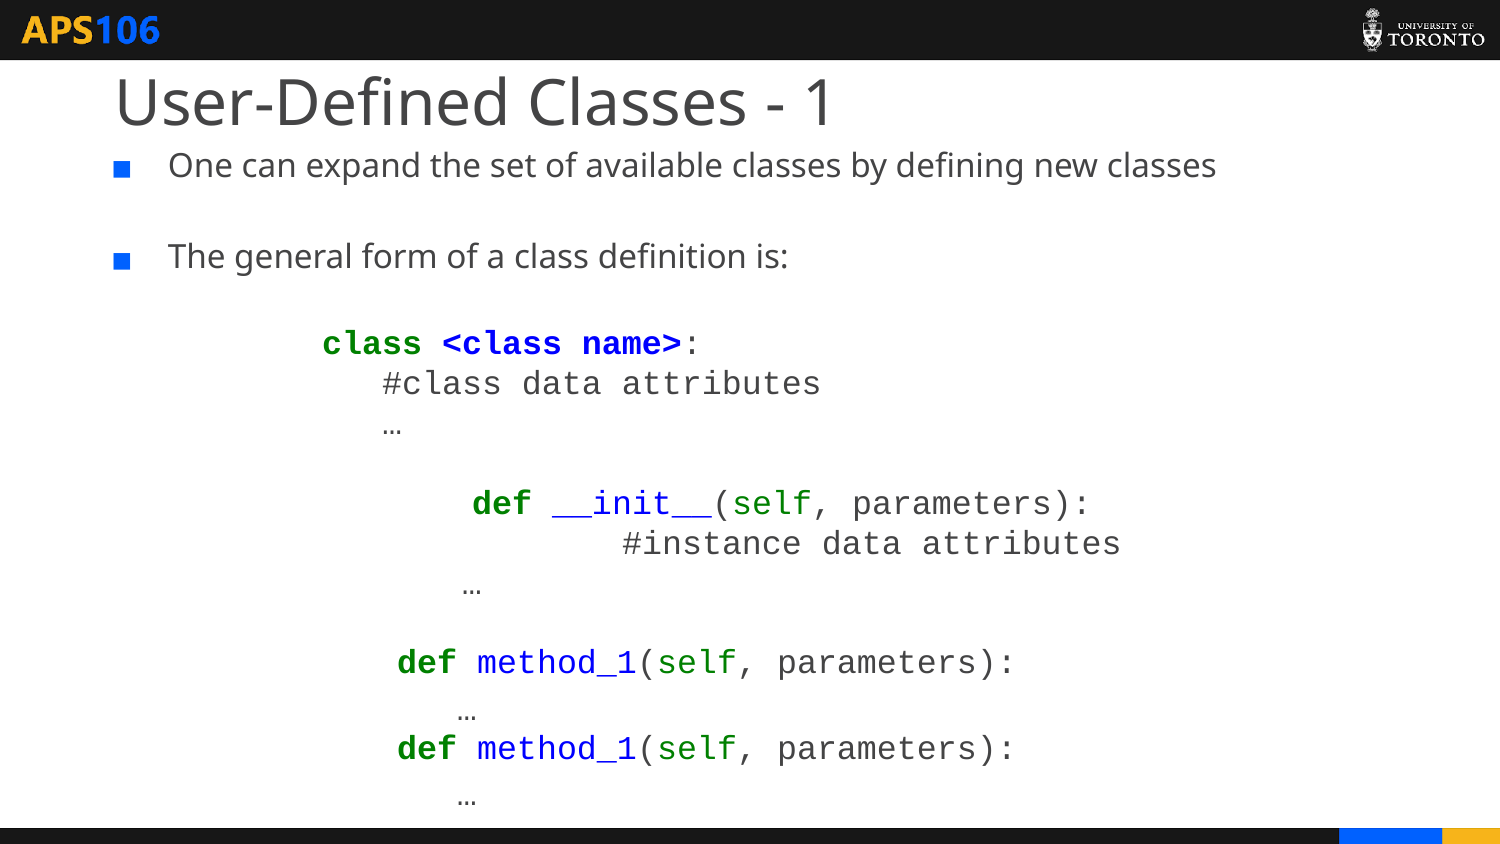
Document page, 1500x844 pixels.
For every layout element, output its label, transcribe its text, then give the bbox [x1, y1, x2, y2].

list One can expand the set of available classes by defining new classes The general form of a class definition is: class <class name>: #class data attributes … def __init__(self, parameters): #instance data attributes … def method_1(self, parameters): … def method_1(self, parameters): … [85, 132, 1500, 820]
title User-Defined Classes - 1 [103, 64, 1397, 132]
picture [0, 0, 1500, 844]
